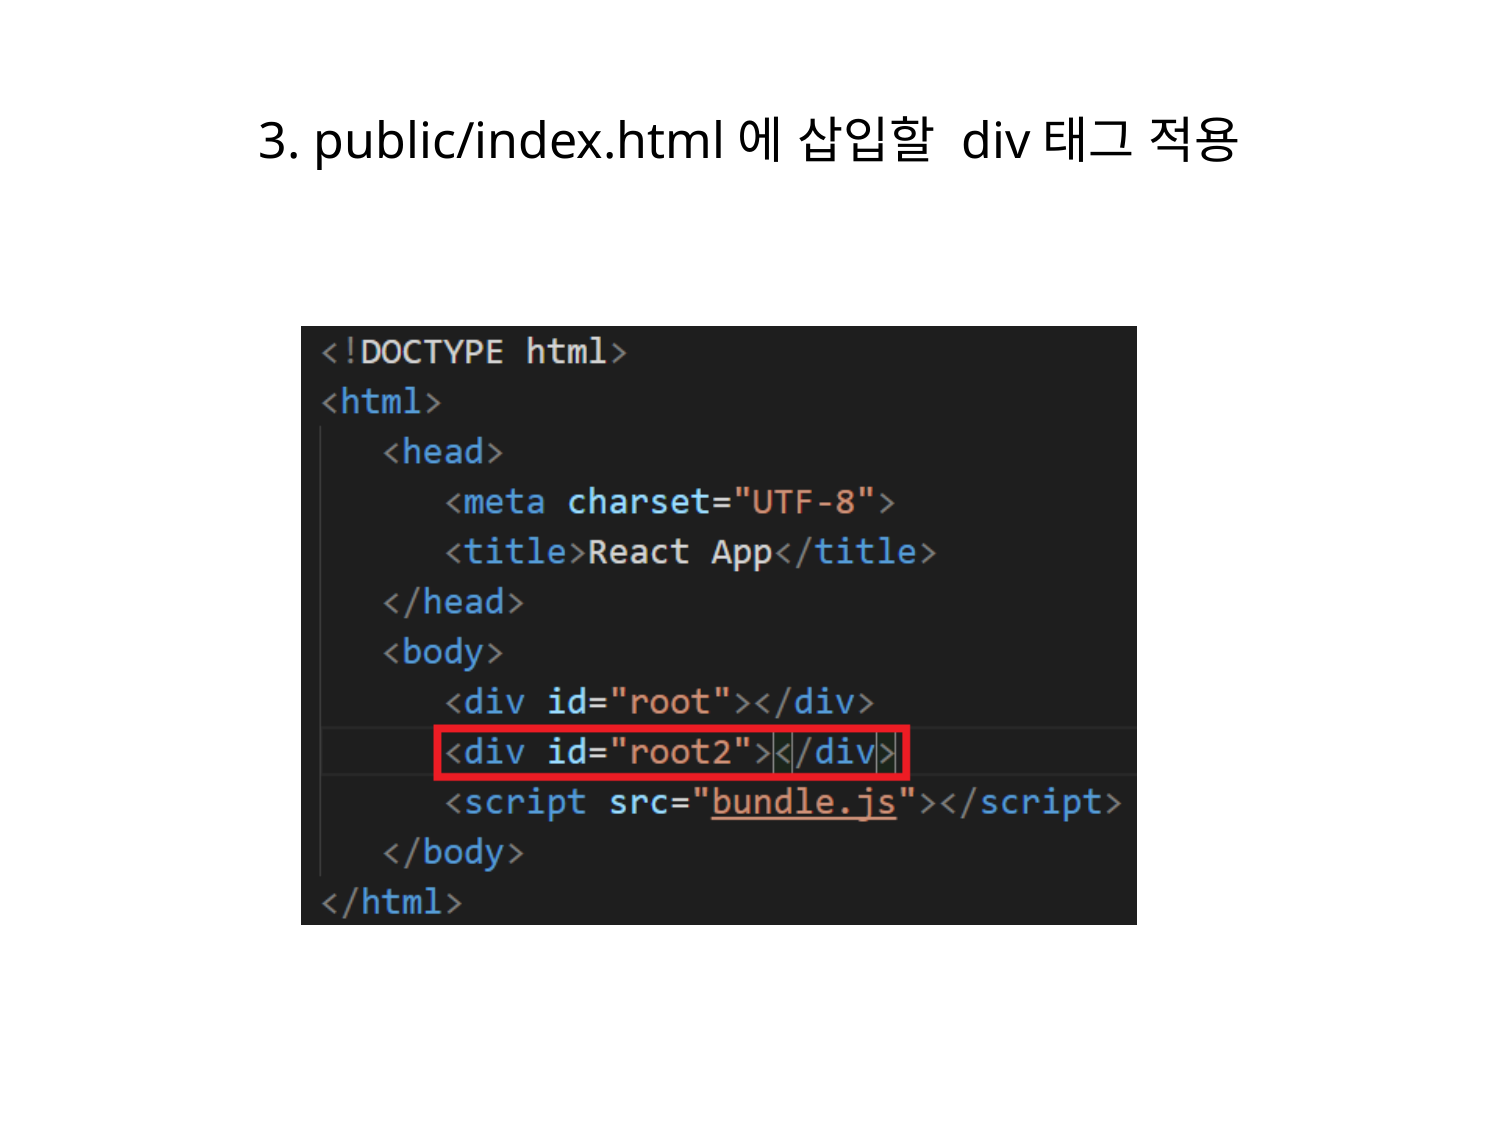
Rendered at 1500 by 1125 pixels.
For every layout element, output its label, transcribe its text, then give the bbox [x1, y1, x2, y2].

title 3. public/index.html에 삽입할 div태그 적용 [75, 45, 1425, 233]
picture [300, 325, 1138, 925]
